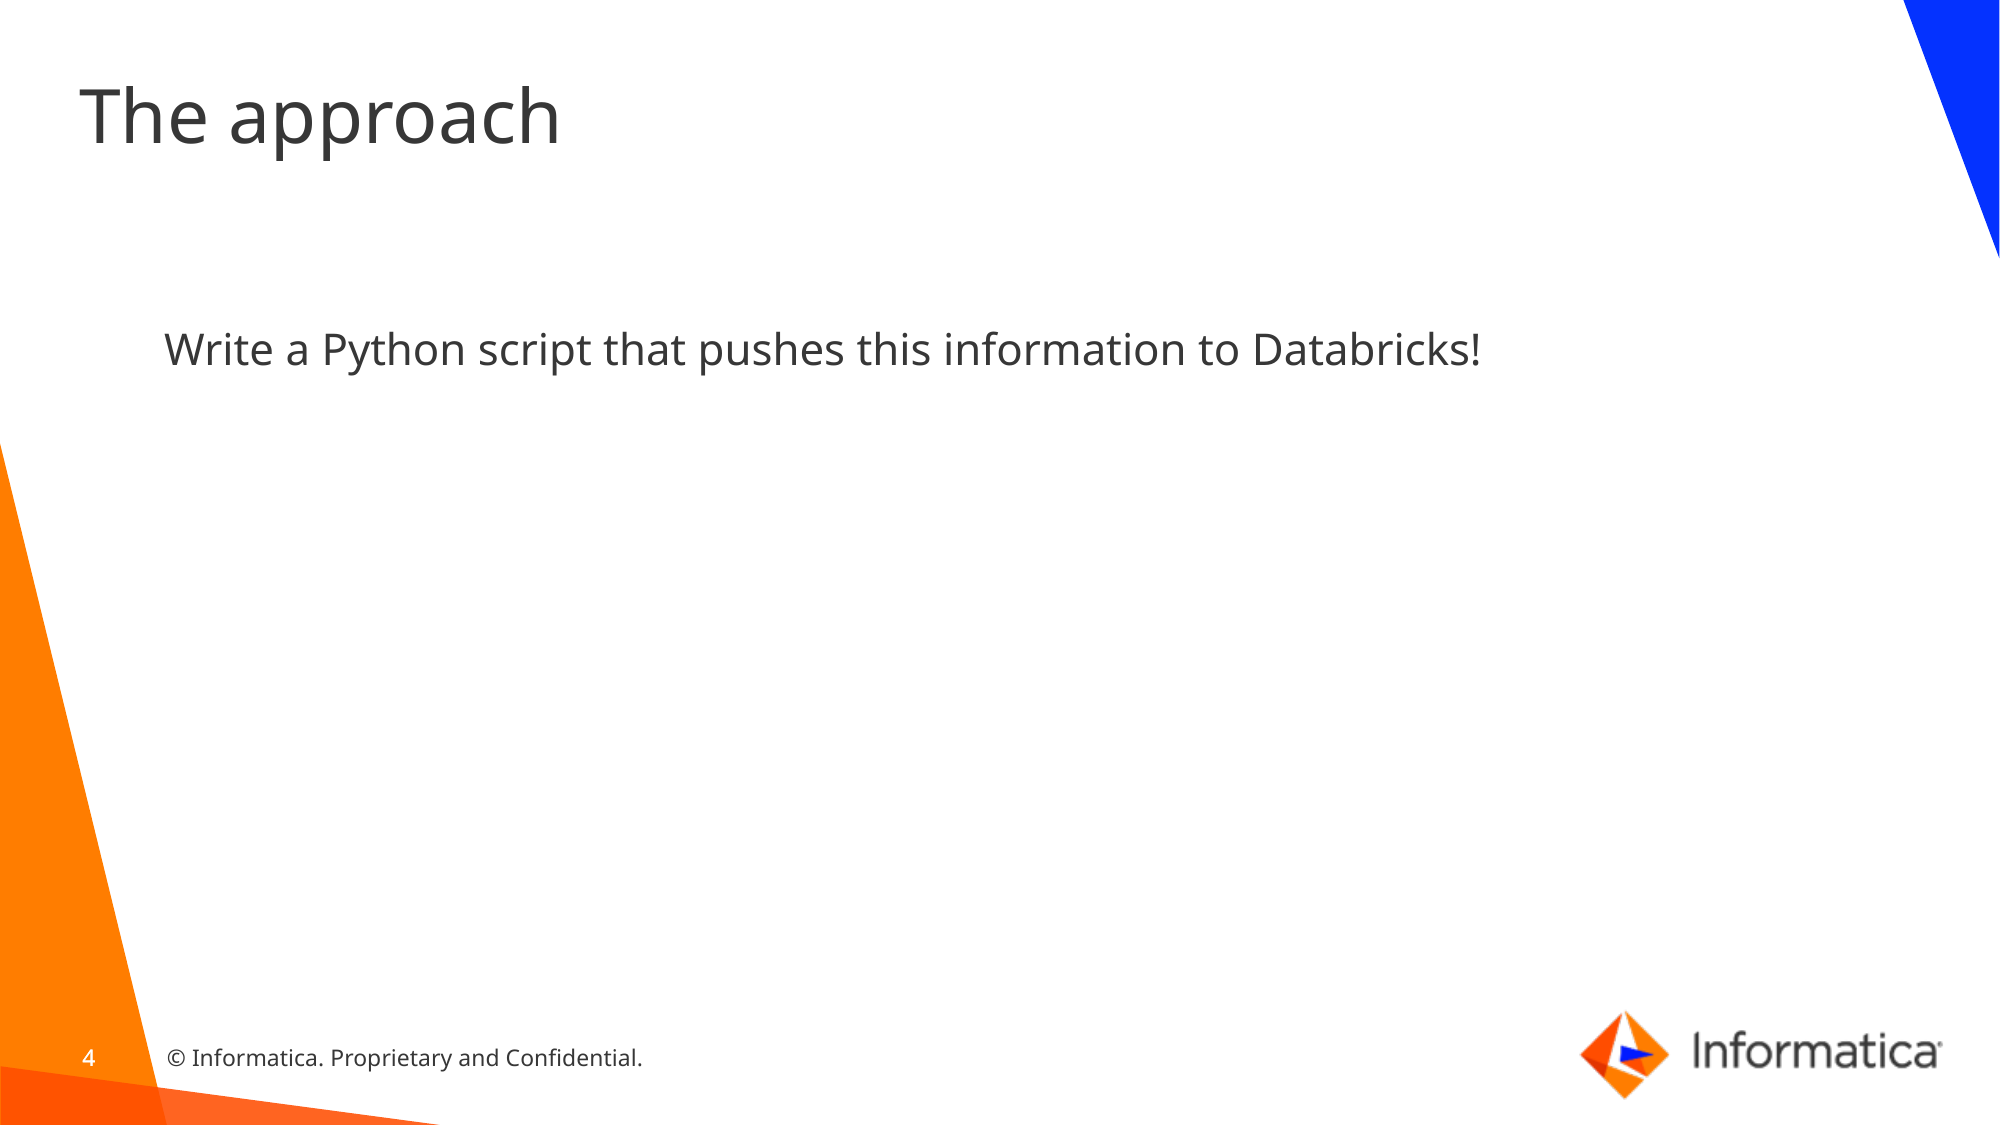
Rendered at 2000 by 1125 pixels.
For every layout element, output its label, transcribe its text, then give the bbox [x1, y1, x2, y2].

text_box Write a Python script that pushes this information to Databricks! [164, 327, 1932, 649]
title The approach [79, 79, 1916, 172]
picture [1558, 985, 1965, 1125]
